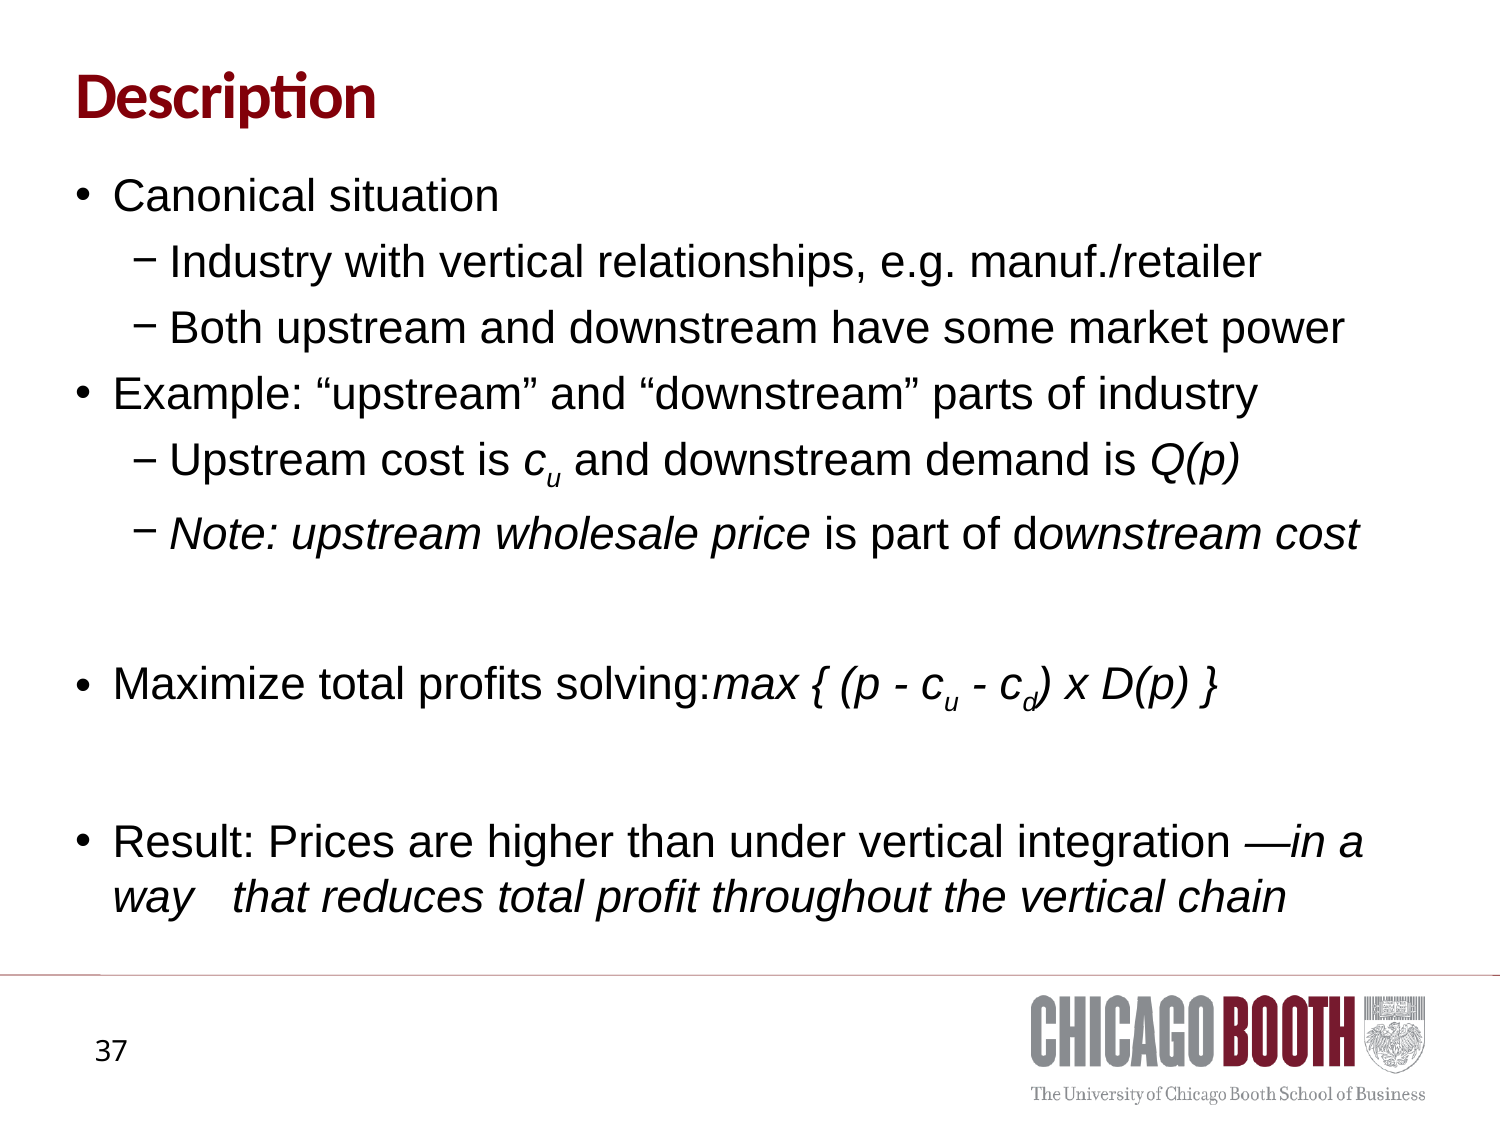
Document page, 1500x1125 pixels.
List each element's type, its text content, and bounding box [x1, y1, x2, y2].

title Description [74, 43, 1426, 134]
picture [1031, 995, 1425, 1105]
list Canonical situation Industry with vertical relationships, e.g. manuf./retailer Both upstream and downstream have some market power Example: “upstream” and “downstream” parts of industry Upstream cost is cu and downstream demand is Q(p) Note: upstream wholesale price is part of downstream cost Maximize total profits solving: max { (p - cu - cd) x D(p) } Result: Prices are higher than under vertical integration —in a way that reduces total profit throughout the vertical chain [74, 165, 1426, 948]
